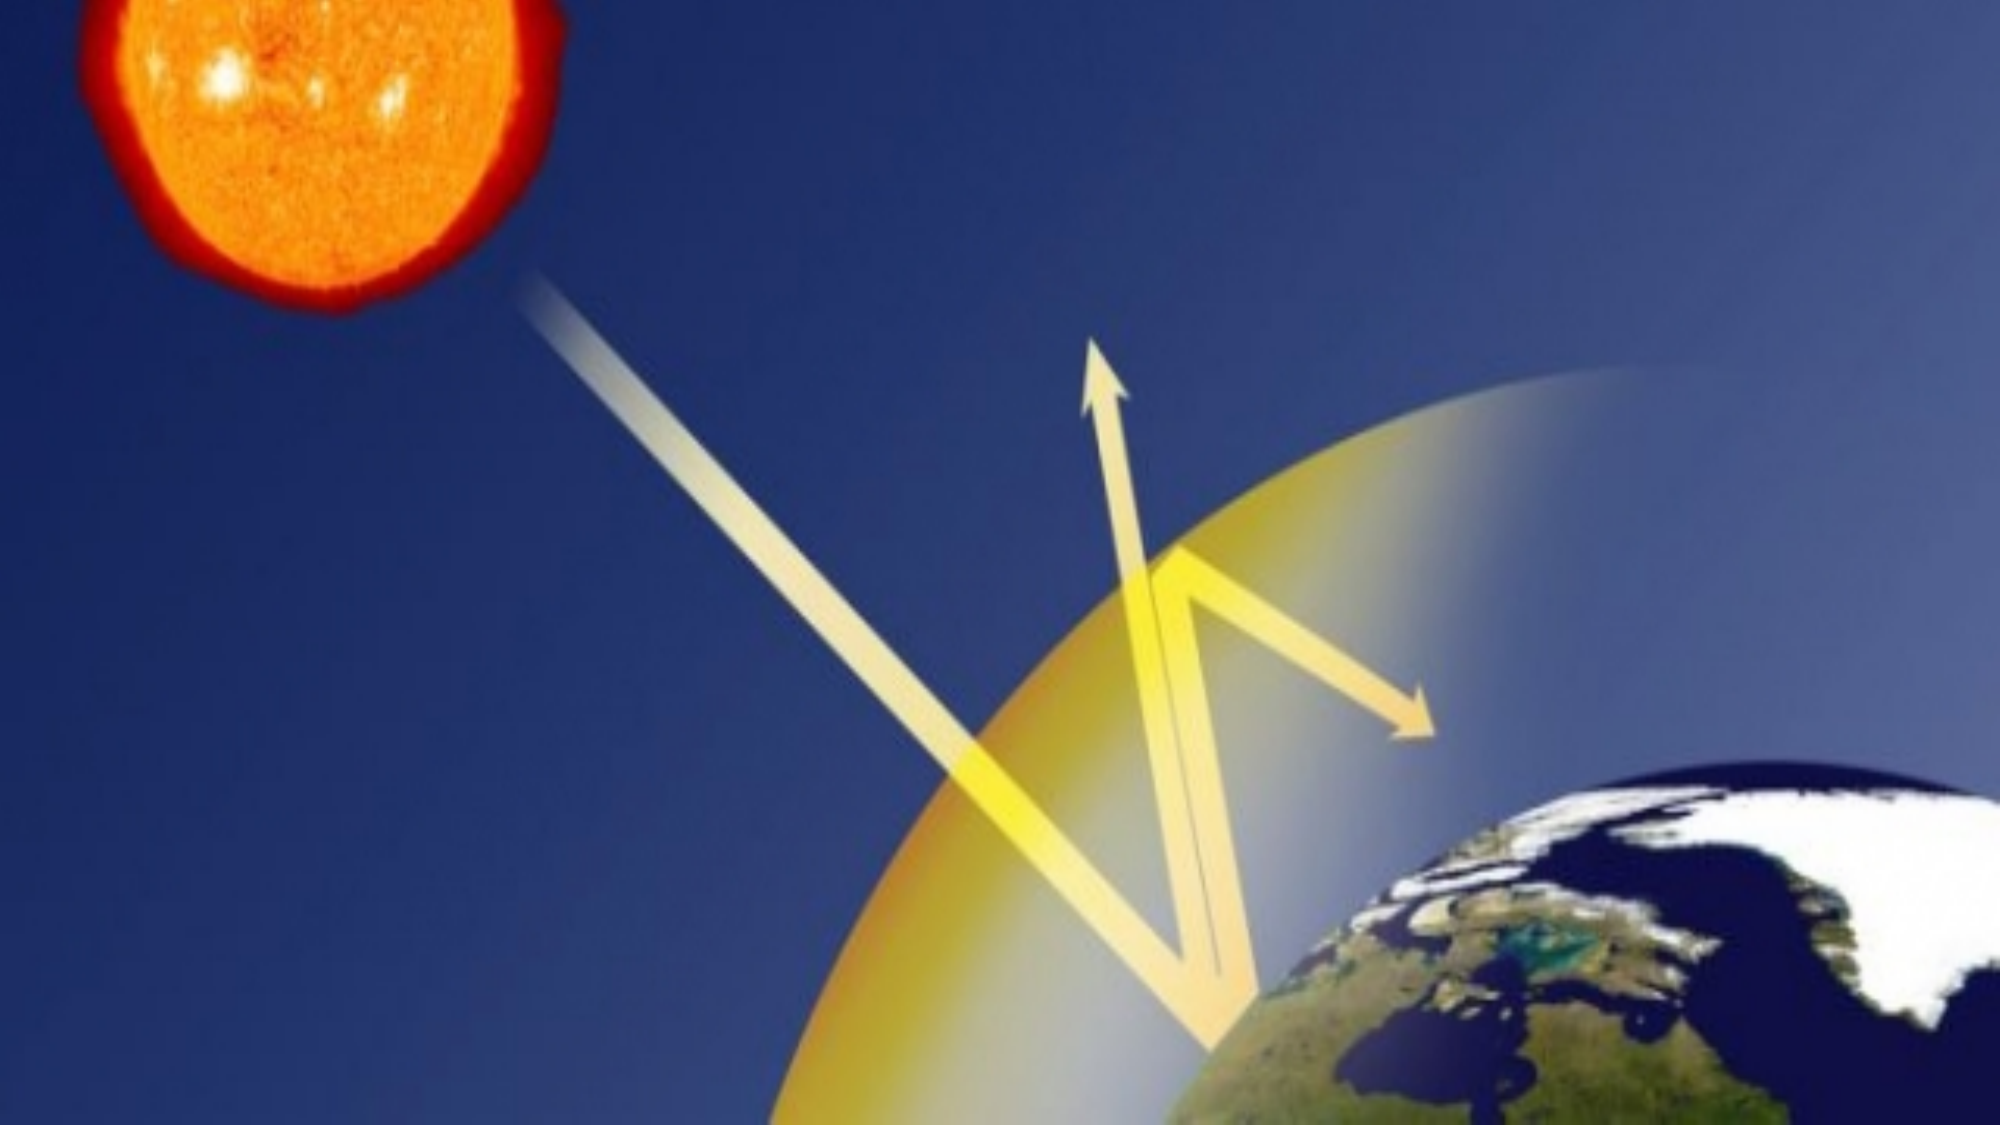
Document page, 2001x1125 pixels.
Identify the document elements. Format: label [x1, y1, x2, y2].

list [0, 0, 2000, 1125]
